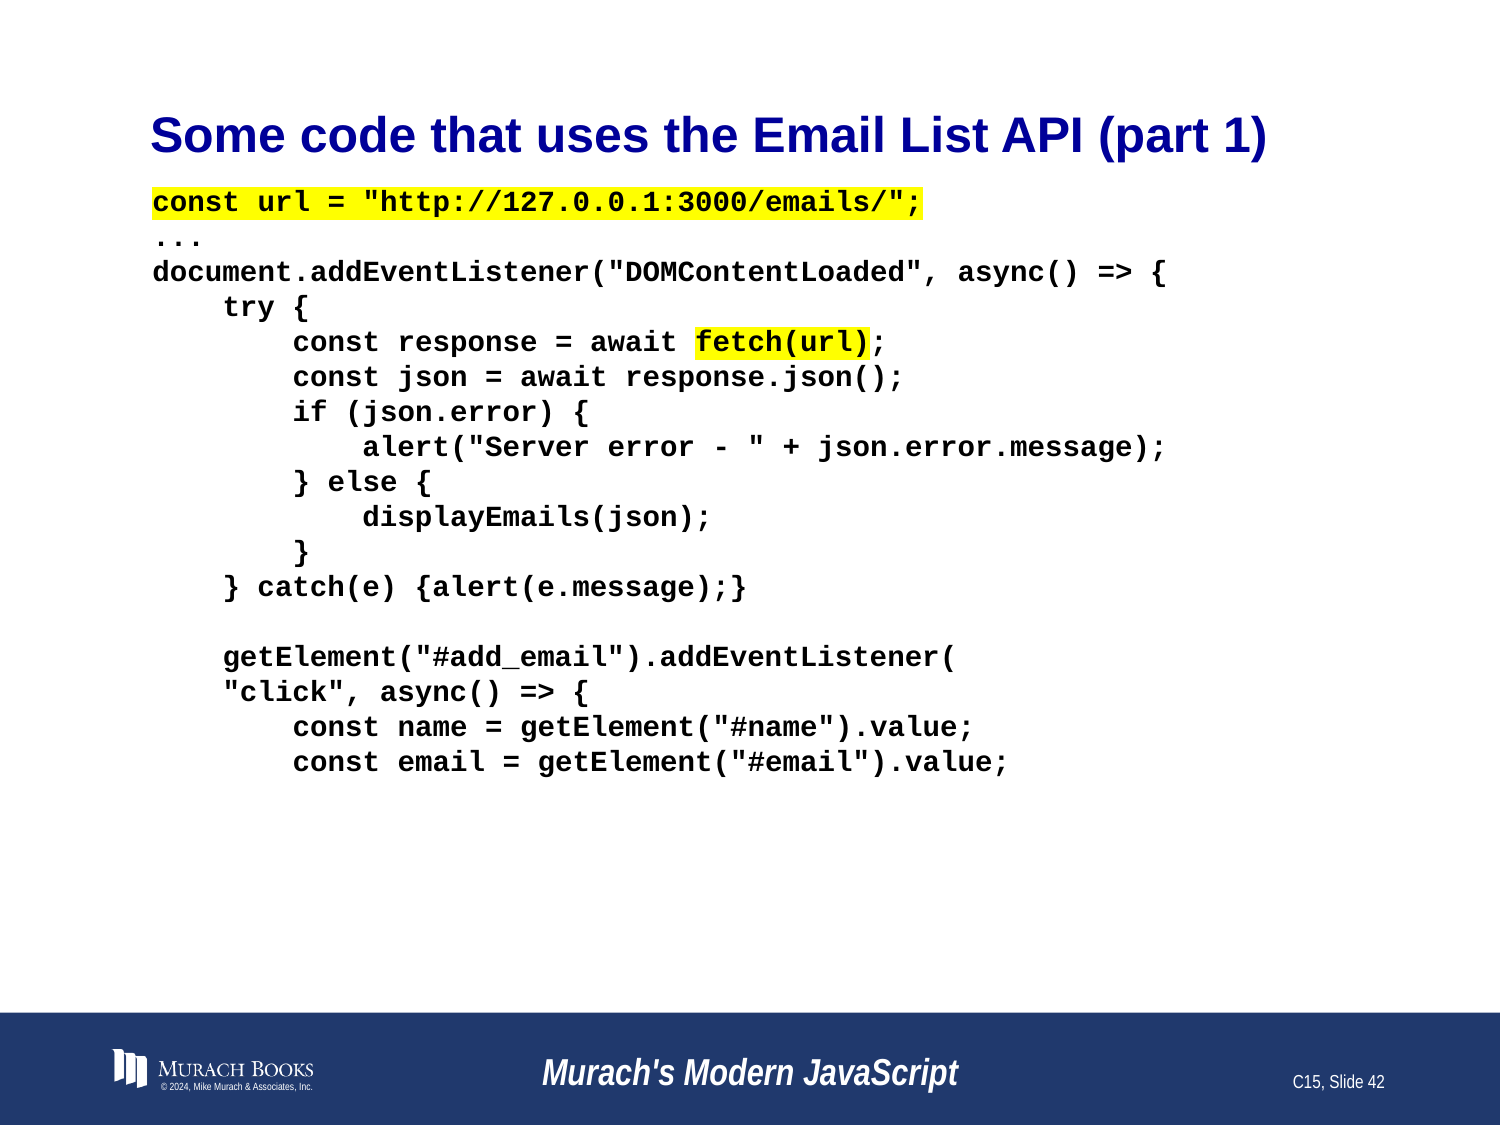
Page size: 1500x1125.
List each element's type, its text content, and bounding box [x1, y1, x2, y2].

slide_number Murach's Modern JavaScript [450, 1025, 1050, 1100]
slide_number C15, Slide 42 [1087, 1025, 1400, 1100]
list const url = "http://127.0.0.1:3000/emails/"; ... document.addEventListener("DOMContentLoaded", async() => { try { const response = await fetch(url); const json = await response.json(); if (json.error) { alert("Server error - " + json.error.message); } else { displayEmails(json); } } catch(e) {alert(e.message);} getElement("#add_email").addEventListener( "click", async() => { const name = getElement("#name").value; const email = getElement("#email").value; [137, 174, 1350, 975]
footer © 2024, Mike Murach & Associates, Inc. [12, 1025, 450, 1100]
title Some code that uses the Email List API (part 1) [150, 102, 1350, 164]
